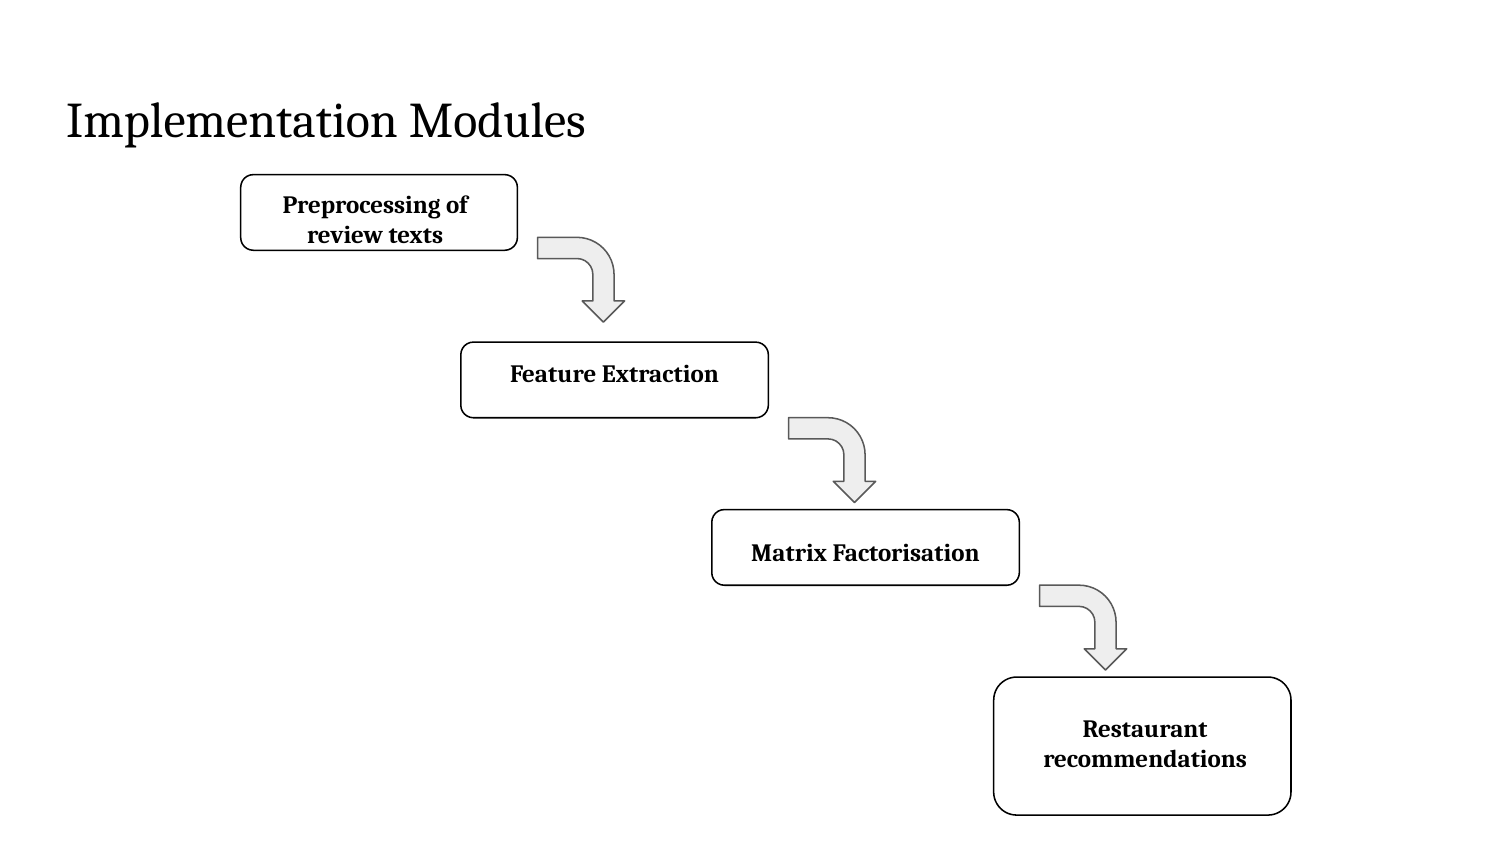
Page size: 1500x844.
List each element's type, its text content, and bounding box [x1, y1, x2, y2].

text_box [514, 178, 518, 247]
text_box Preprocessing of review texts [236, 173, 514, 251]
text_box [1039, 585, 1127, 670]
text_box [993, 677, 1292, 816]
title Implementation Modules [51, 72, 1449, 167]
text_box Restaurant recommendations [1020, 697, 1271, 774]
text_box [788, 417, 876, 503]
text_box [537, 237, 625, 323]
text_box Feature Extraction [460, 342, 769, 418]
text_box [711, 509, 1020, 585]
text_box Matrix Factorisation [720, 521, 1012, 619]
